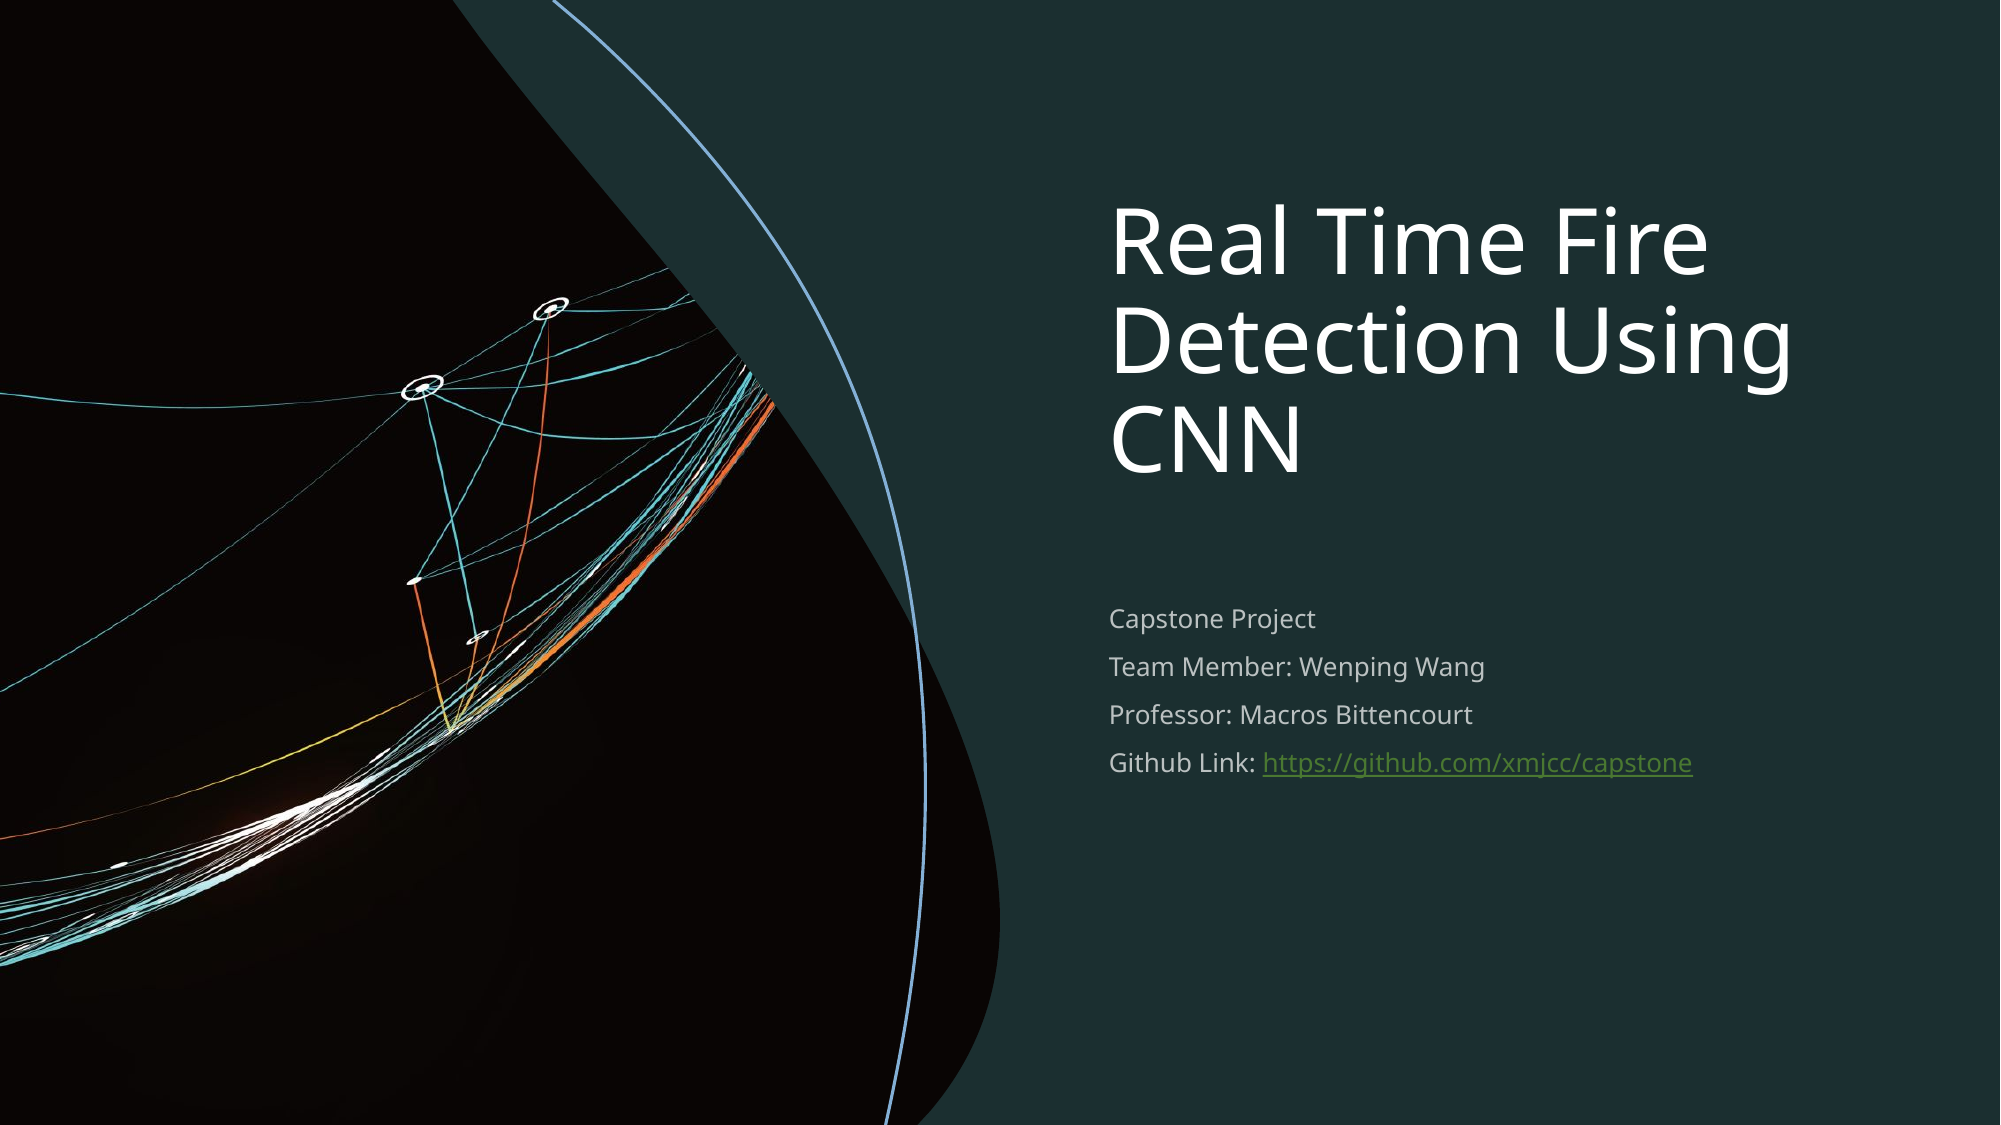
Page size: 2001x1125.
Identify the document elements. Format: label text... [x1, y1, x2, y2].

title Real Time Fire Detection Using CNN [1093, 125, 1844, 500]
text_box [1000, 0, 2000, 1125]
picture [0, 0, 1000, 1125]
subtitle Capstone Project Team Member: Wenping Wang Professor: Macros Bittencourt Github Link: https://github.com/xmjcc/capstone [1093, 590, 1844, 841]
